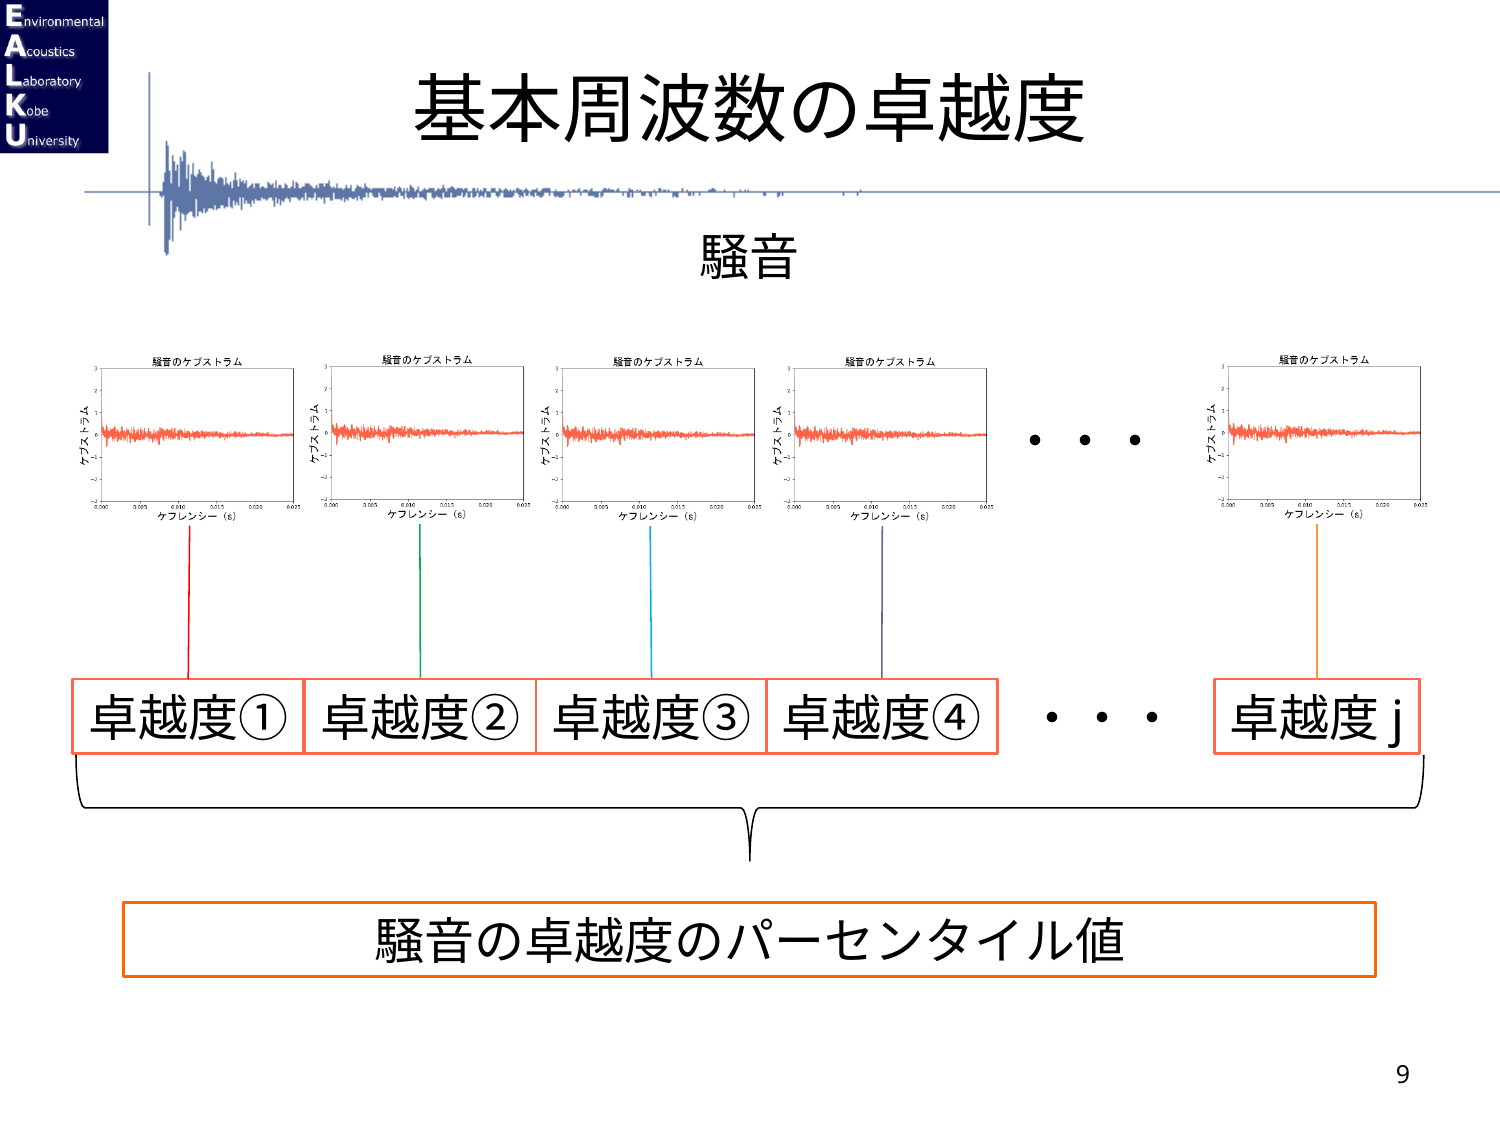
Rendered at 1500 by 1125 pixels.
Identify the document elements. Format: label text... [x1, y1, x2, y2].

text_box 卓越度② [304, 679, 535, 754]
text_box 卓越度① [72, 679, 304, 754]
picture [0, 0, 1500, 273]
text_box 卓越度③ [535, 679, 766, 754]
title 基本周波数の卓越度 [145, 12, 1355, 200]
text_box 騒音 [684, 217, 815, 293]
text_box ・・・ [1003, 401, 1176, 477]
slide_number 9 [1074, 1025, 1425, 1100]
picture [1200, 349, 1434, 525]
text_box 卓越度j [1214, 679, 1420, 754]
picture [73, 349, 999, 526]
text_box 卓越度④ [766, 679, 998, 754]
text_box [76, 754, 1424, 862]
text_box ・・・ [1012, 679, 1193, 754]
text_box 騒音の卓越度のパーセンタイル値 [123, 902, 1376, 977]
